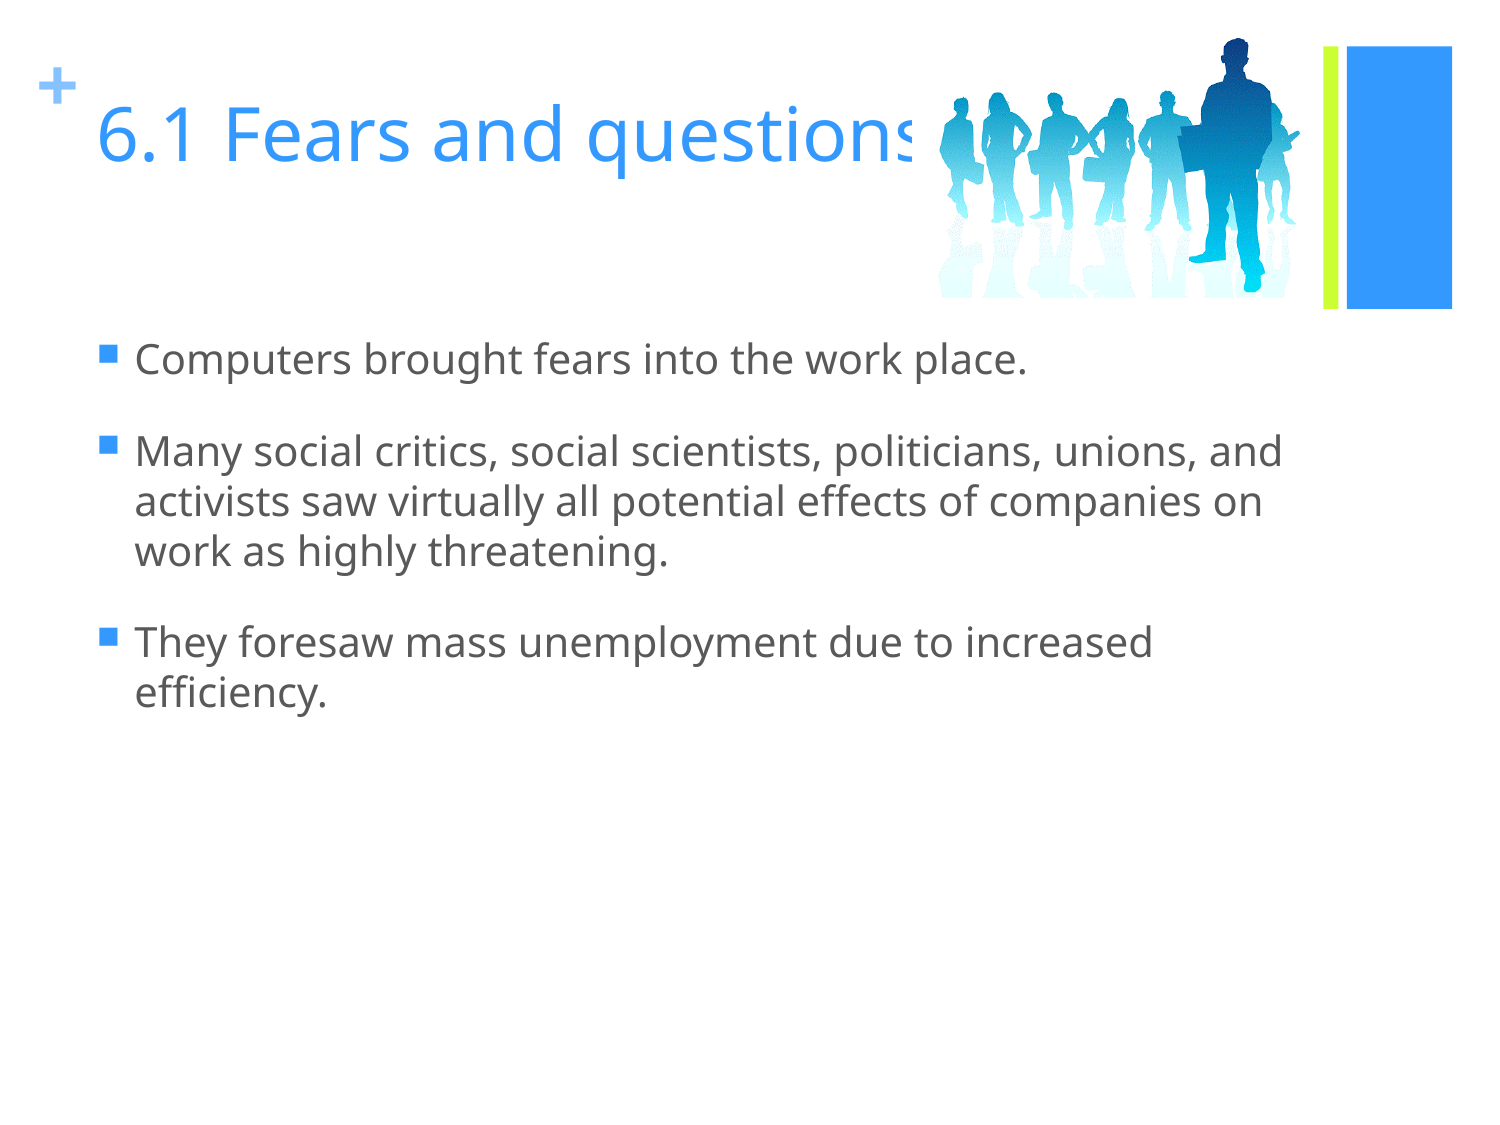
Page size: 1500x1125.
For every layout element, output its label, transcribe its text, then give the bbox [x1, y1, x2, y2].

title 6.1 Fears and questions [81, 79, 905, 263]
list Computers brought fears into the work place. Many social critics, social scientists, politicians, unions, and activists saw virtually all potential effects of companies on work as highly threatening. They foresaw mass unemployment due to increased efficiency. [81, 324, 1322, 1005]
picture [911, 32, 1322, 299]
